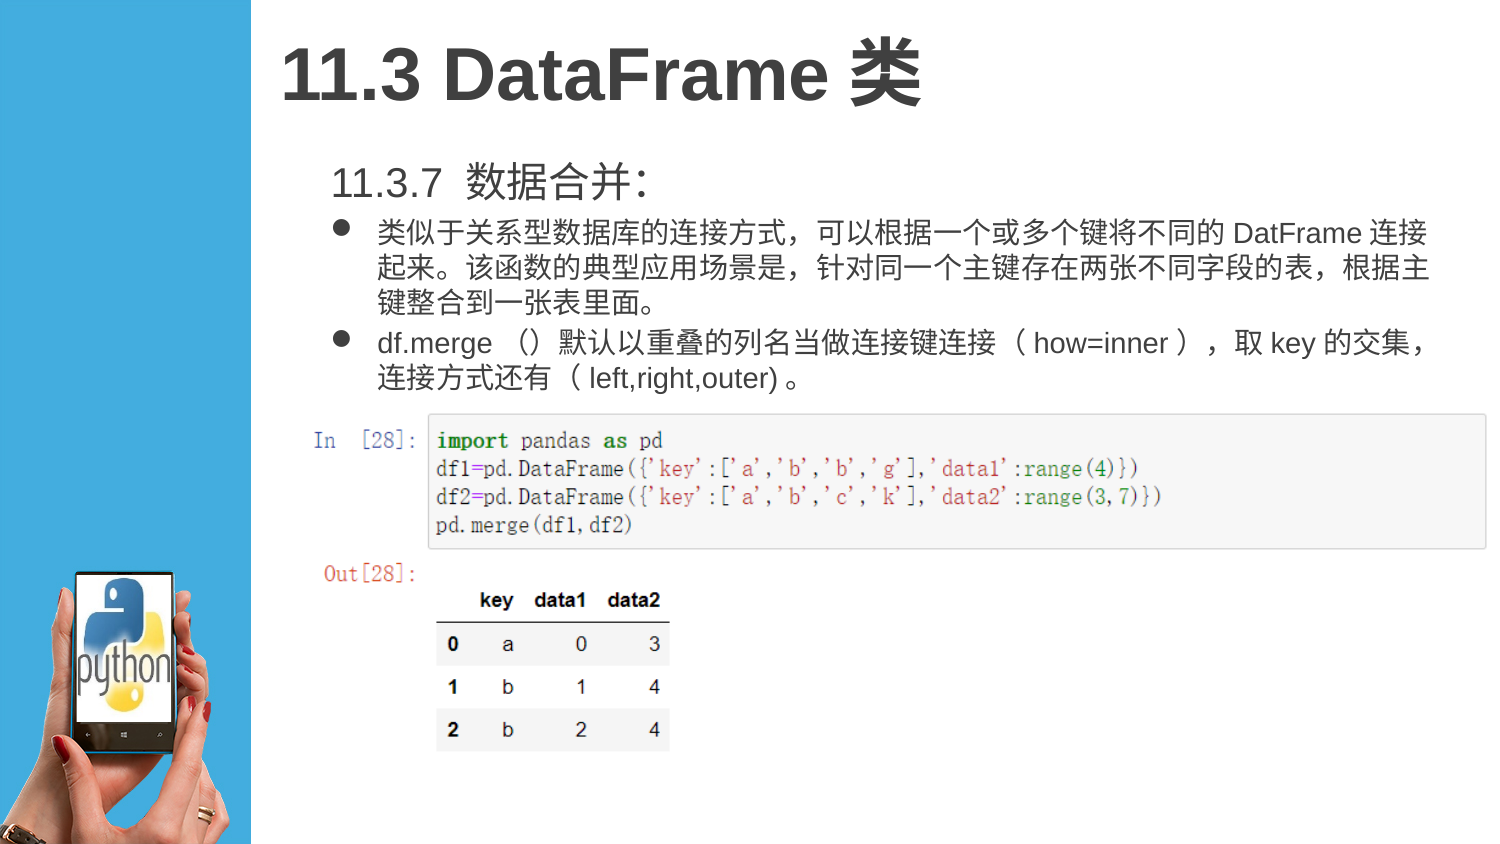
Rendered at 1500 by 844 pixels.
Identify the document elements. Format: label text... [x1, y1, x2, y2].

list 11.3.7 数据合并： [315, 143, 1450, 206]
picture [290, 144, 1500, 844]
picture [0, 1, 315, 844]
title 11.3 DataFrame类 [265, 1, 1500, 144]
list 类似于关系型数据库的连接方式，可以根据一个或多个键将不同的DatFrame连接起来。该函数的典型应用场景是，针对同一个主键存在两张不同字段的表，根据主键整合到一张表里面。 df.merge（）默认以重叠的列名当做连接键连接（how=inner），取key的交集，连接方式还有（left,right,outer)。 [265, 206, 1450, 844]
